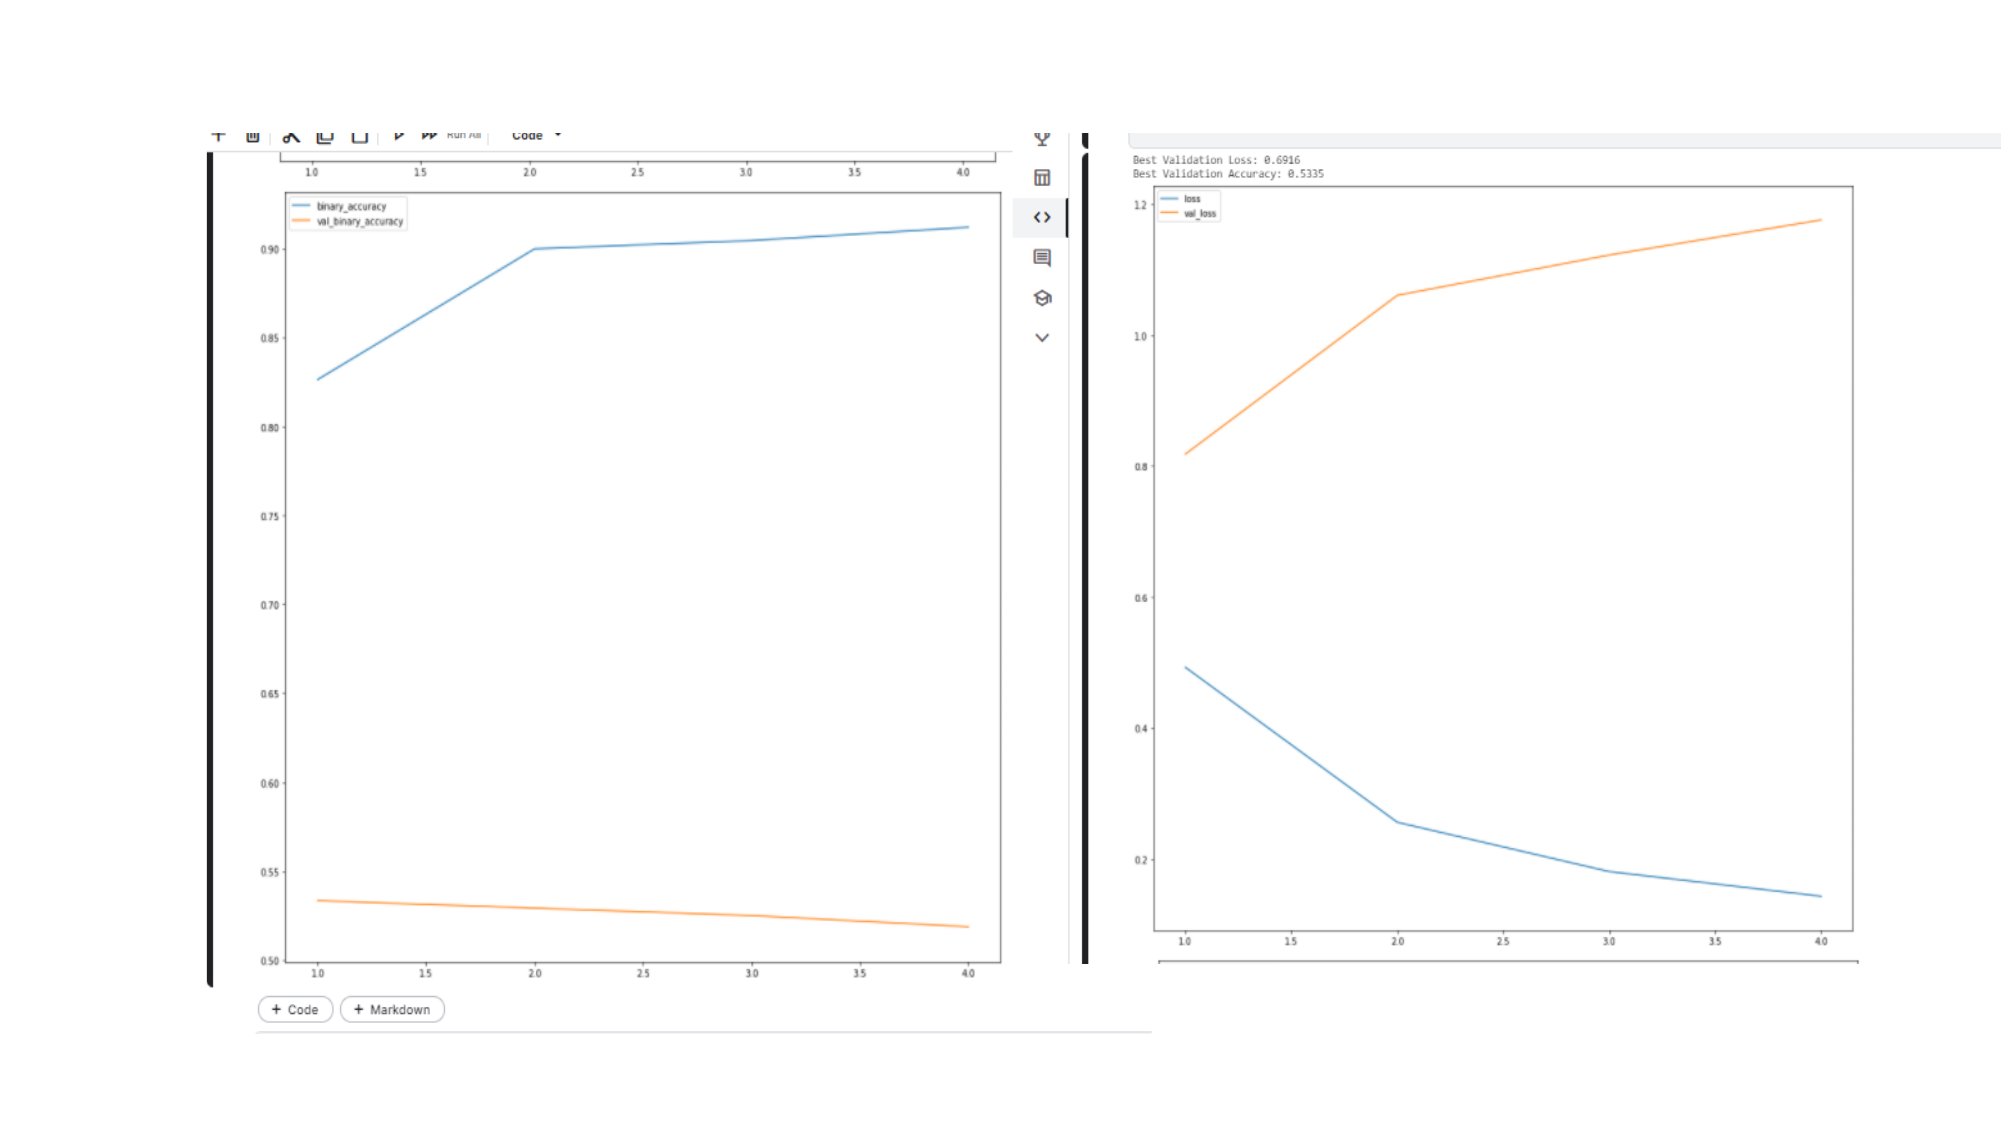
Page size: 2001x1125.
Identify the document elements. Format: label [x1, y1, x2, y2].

list [1012, 133, 2000, 964]
list [206, 133, 1152, 1034]
